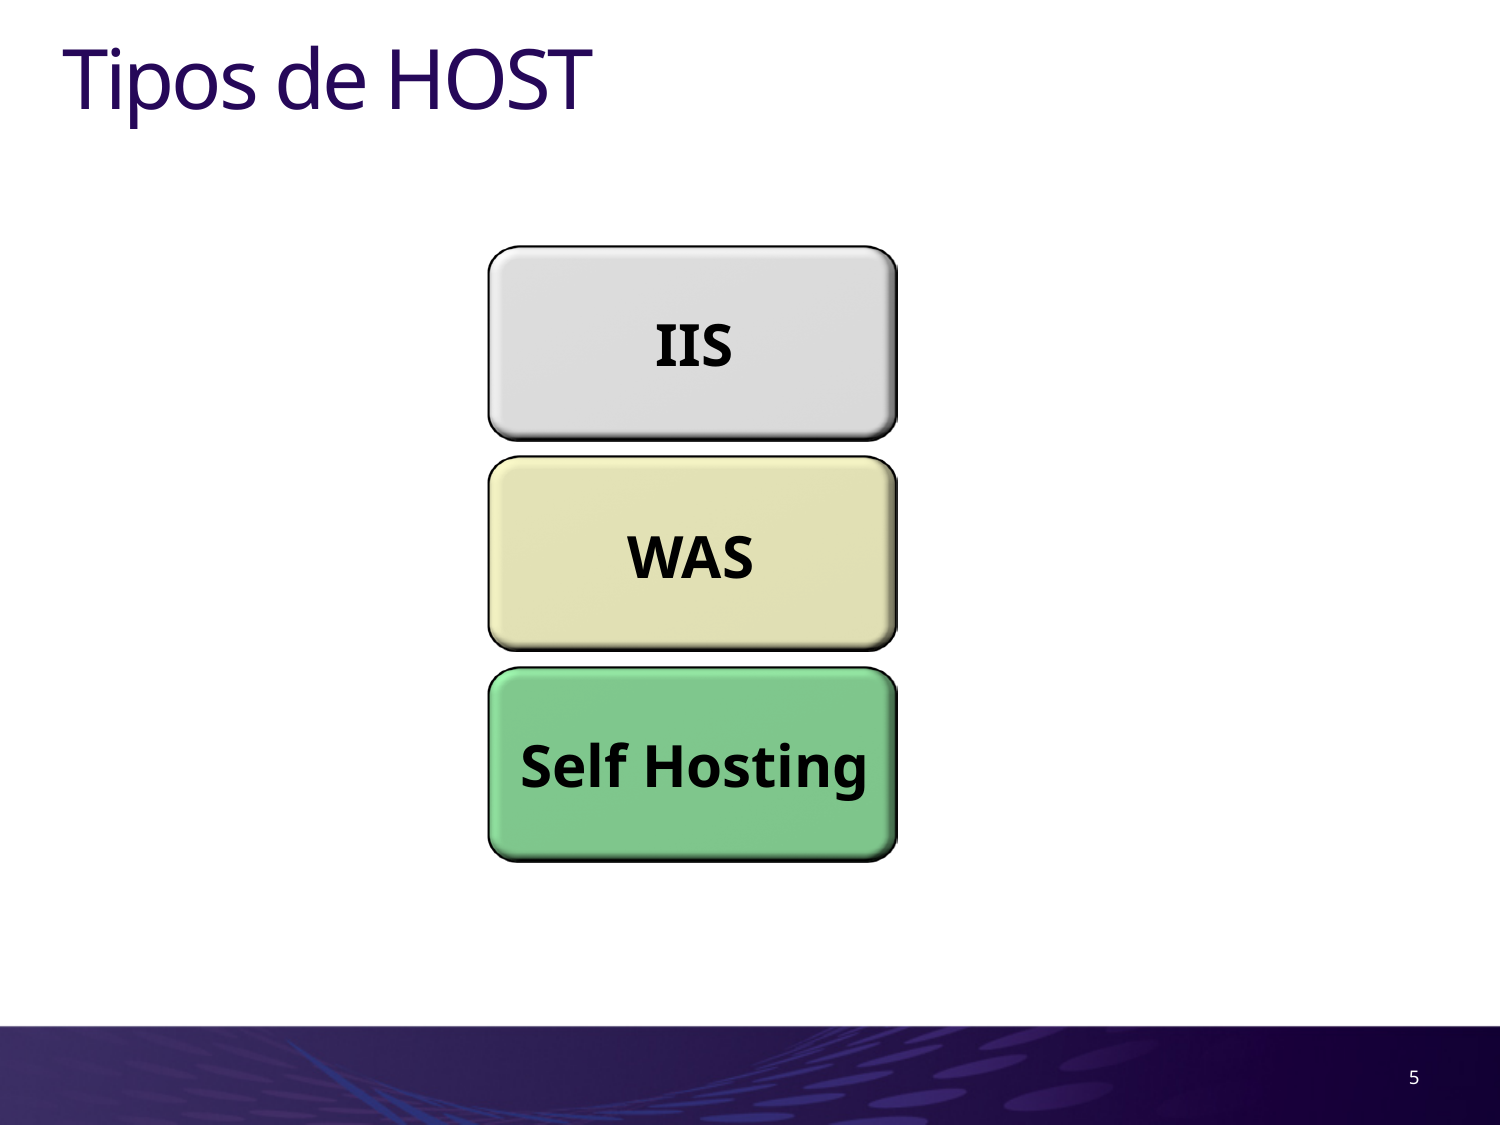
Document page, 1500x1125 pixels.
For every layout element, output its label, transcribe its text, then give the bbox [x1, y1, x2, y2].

slide_number 5 [1408, 1031, 1467, 1092]
title Tipos de HOST [62, 37, 1438, 129]
picture [0, 0, 1500, 1125]
